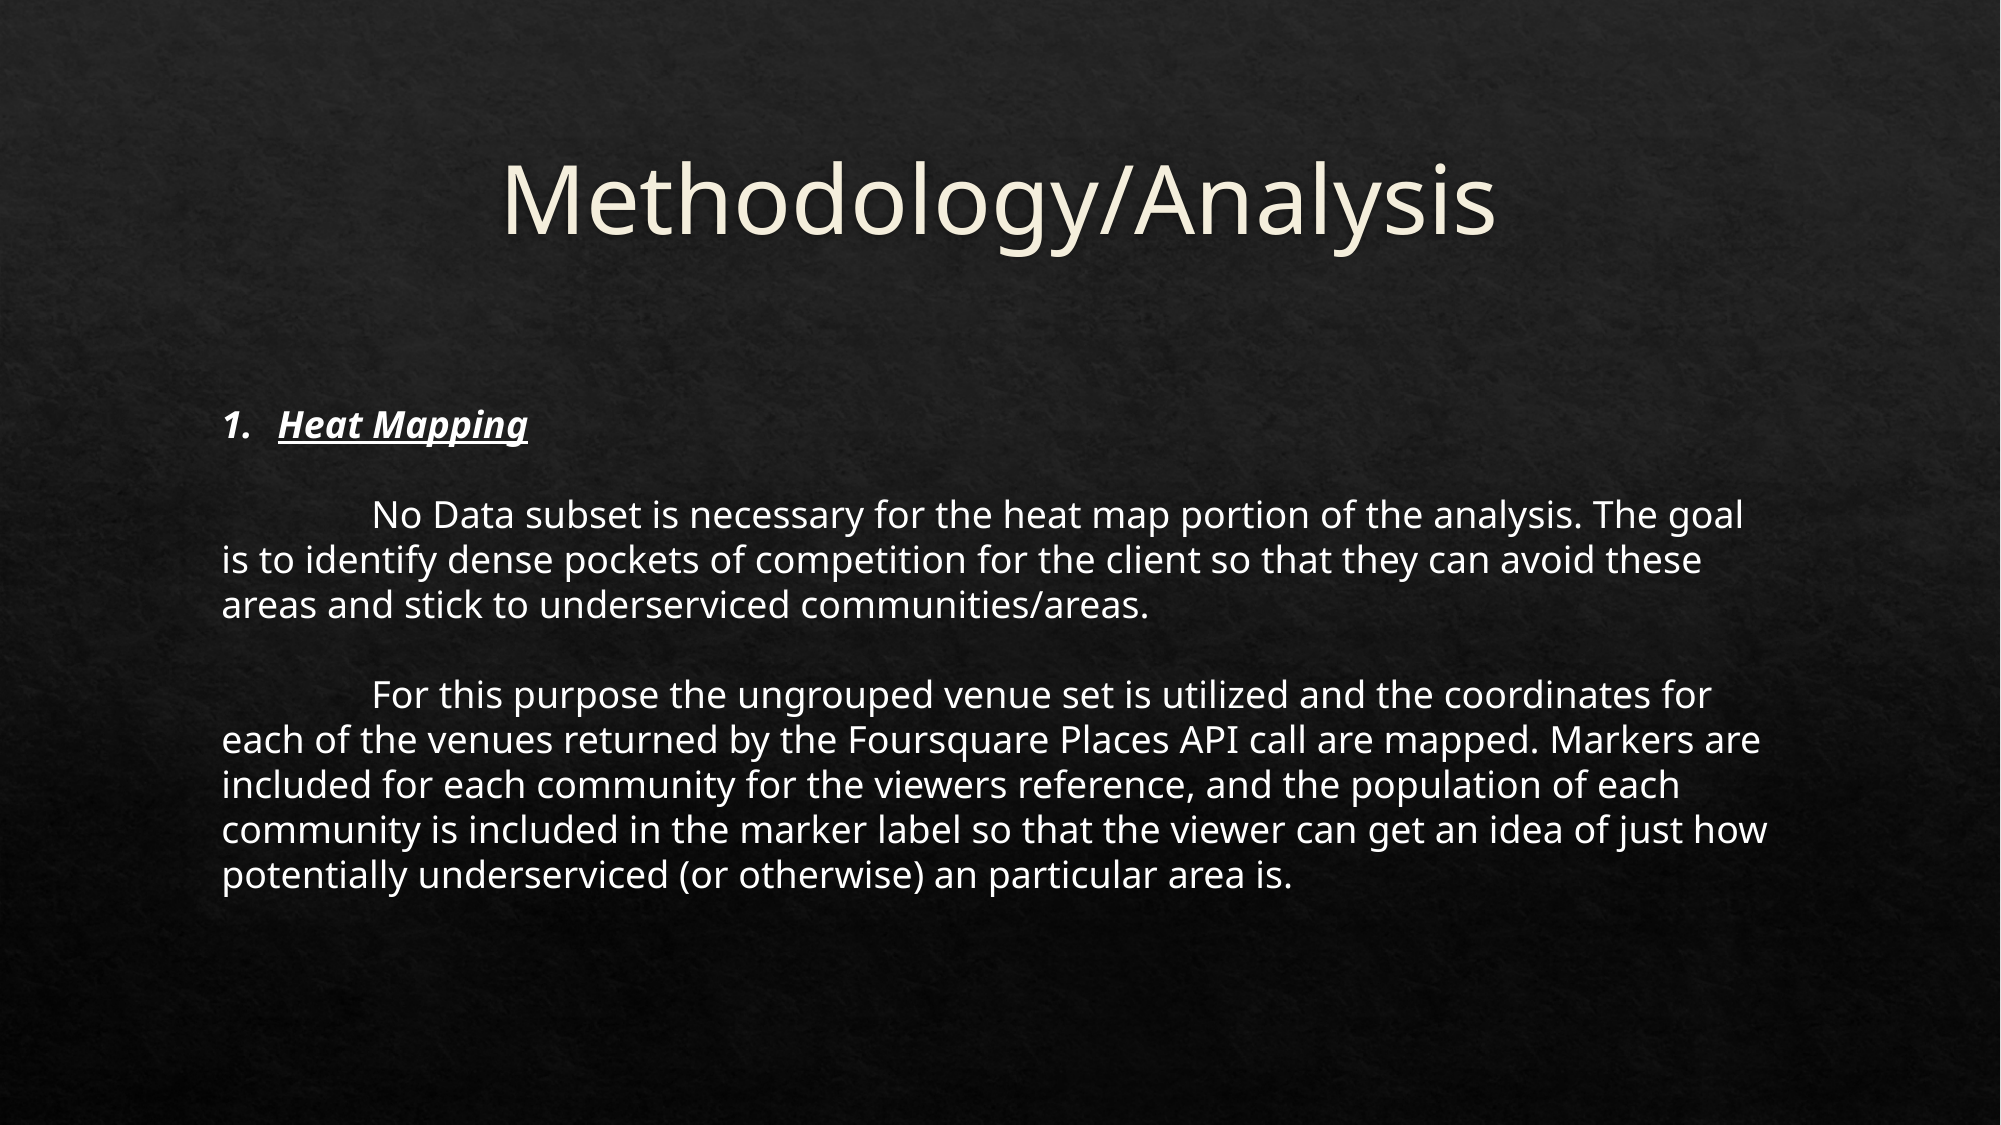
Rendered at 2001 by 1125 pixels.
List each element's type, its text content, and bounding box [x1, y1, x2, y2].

title Methodology/Analysis [149, 99, 1849, 307]
text_box Heat Mapping No Data subset is necessary for the heat map portion of the analysis. The goal is to identify dense pockets of competition for the client so that they can avoid these areas and stick to underserviced communities/areas. For this purpose the ungrouped venue set is utilized and the coordinates for each of the venues returned by the Foursquare Places API call are mapped. Markers are included for each community for the viewers reference, and the population of each community is included in the marker label so that the viewer can get an idea of just how potentially underserviced (or otherwise) an particular area is. [206, 393, 1792, 904]
